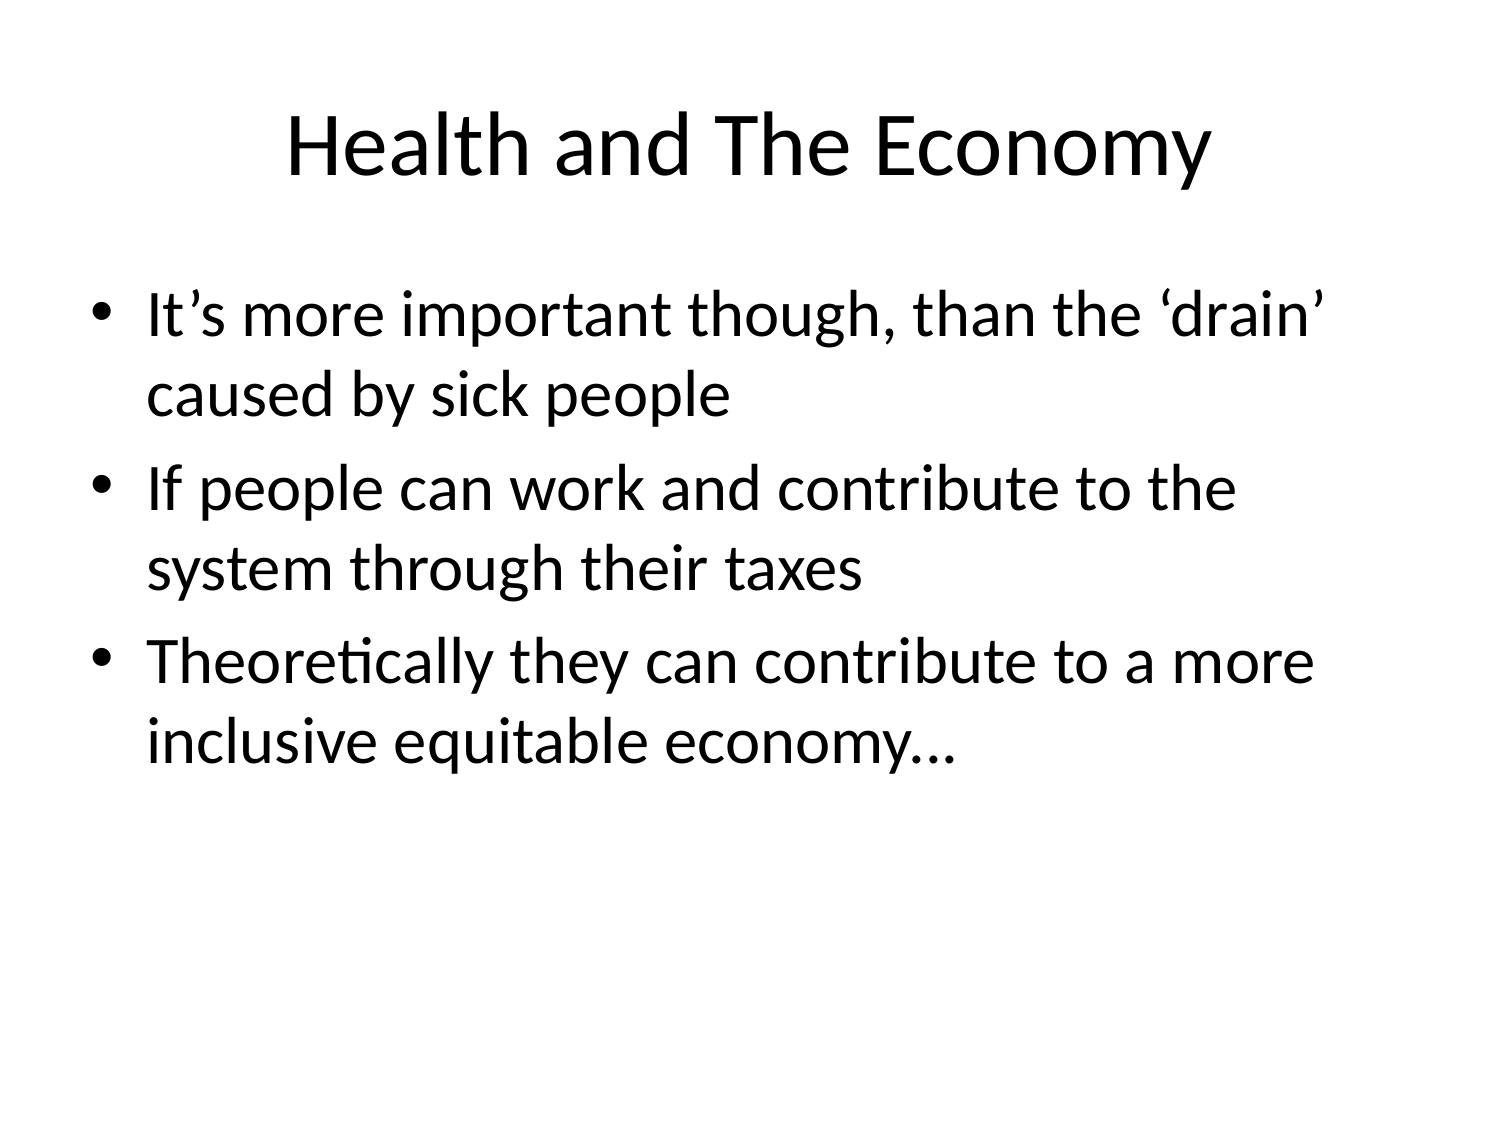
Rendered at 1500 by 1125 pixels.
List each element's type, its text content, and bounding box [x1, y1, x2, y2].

list It’s more important though, than the ‘drain’ caused by sick people If people can work and contribute to the system through their taxes Theoretically they can contribute to a more inclusive equitable economy... [75, 262, 1425, 1005]
title Health and The Economy [75, 45, 1425, 233]
